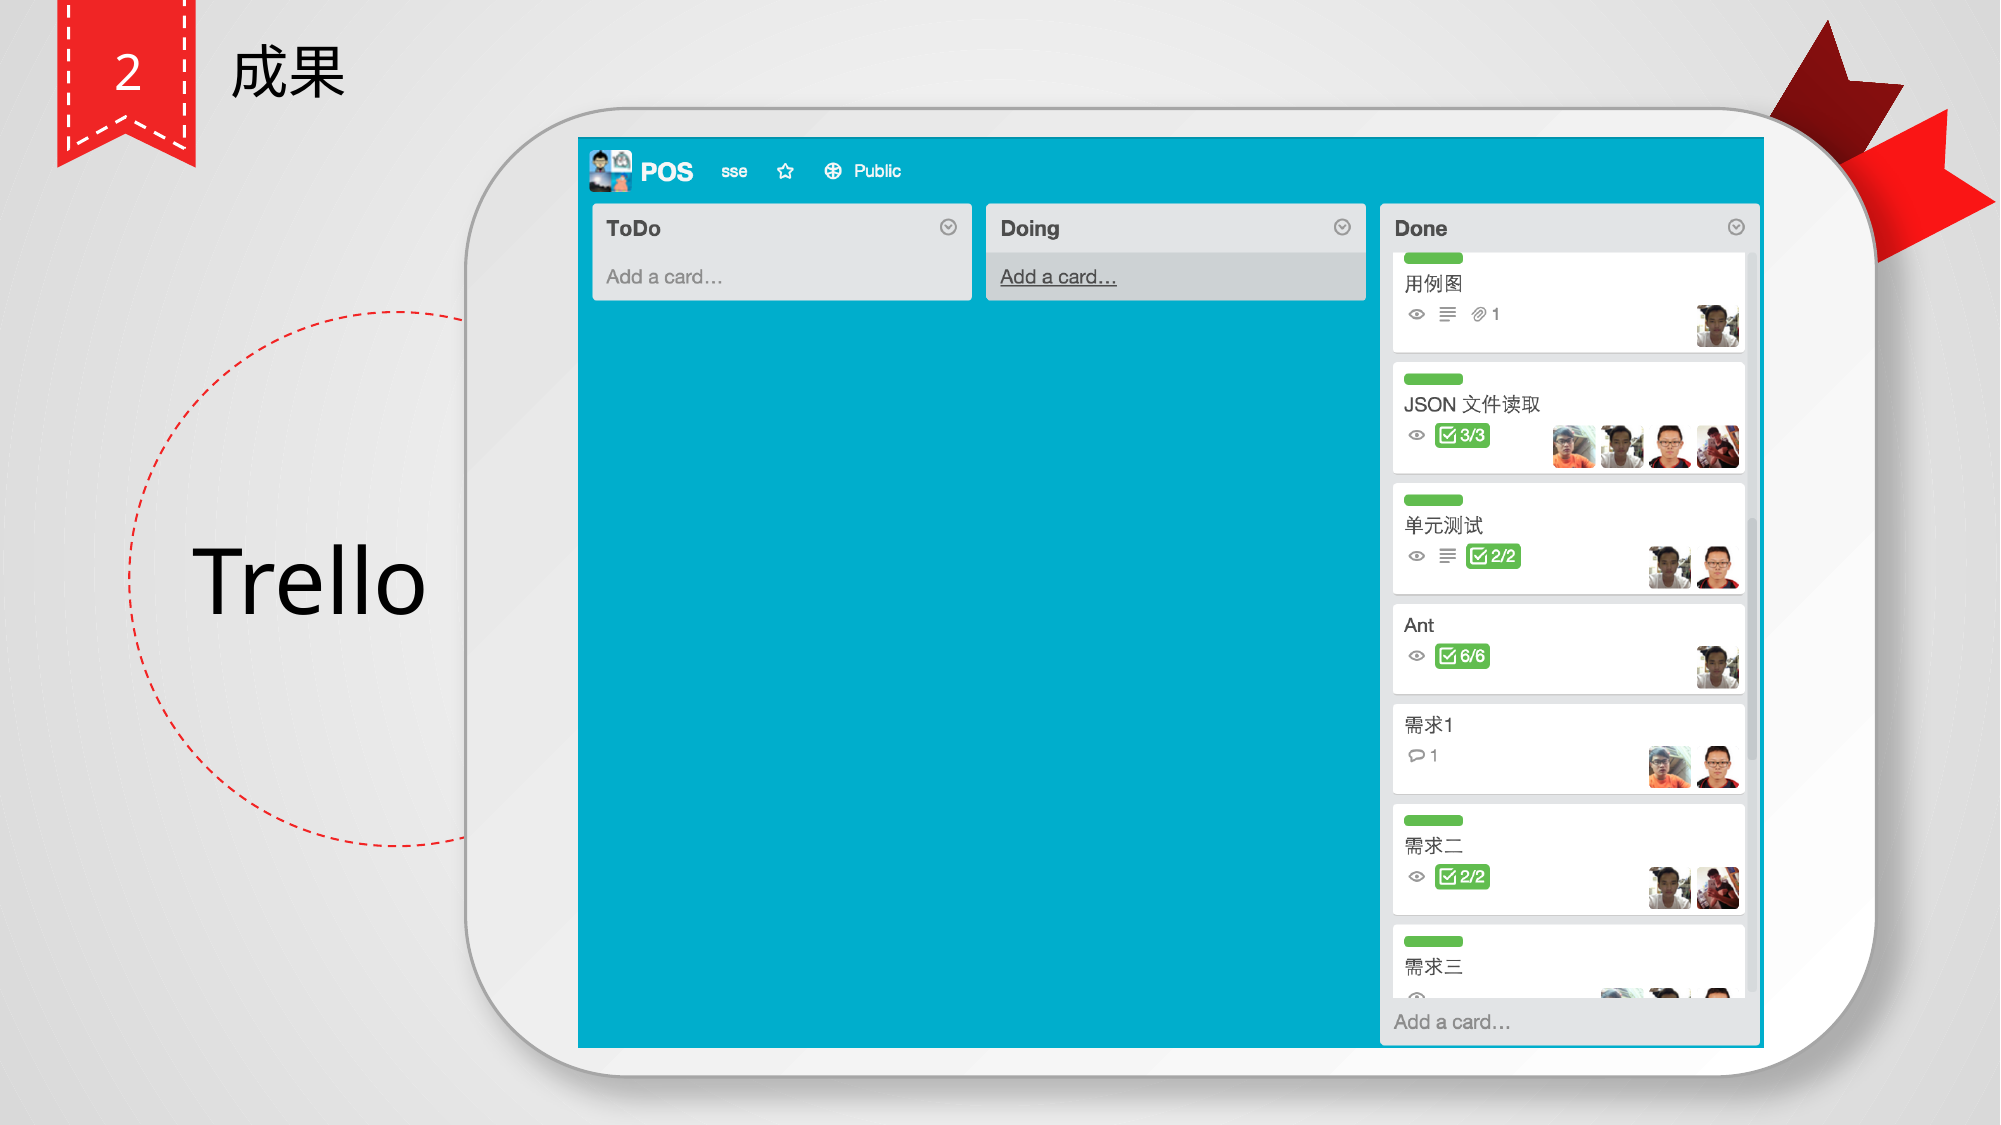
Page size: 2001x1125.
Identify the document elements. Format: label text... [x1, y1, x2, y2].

text_box [128, 311, 462, 848]
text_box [1675, 41, 1957, 281]
picture [578, 137, 1764, 1049]
text_box 成果 [216, 28, 588, 113]
text_box Trello [177, 515, 462, 641]
text_box [464, 107, 1878, 1079]
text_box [56, 0, 196, 168]
